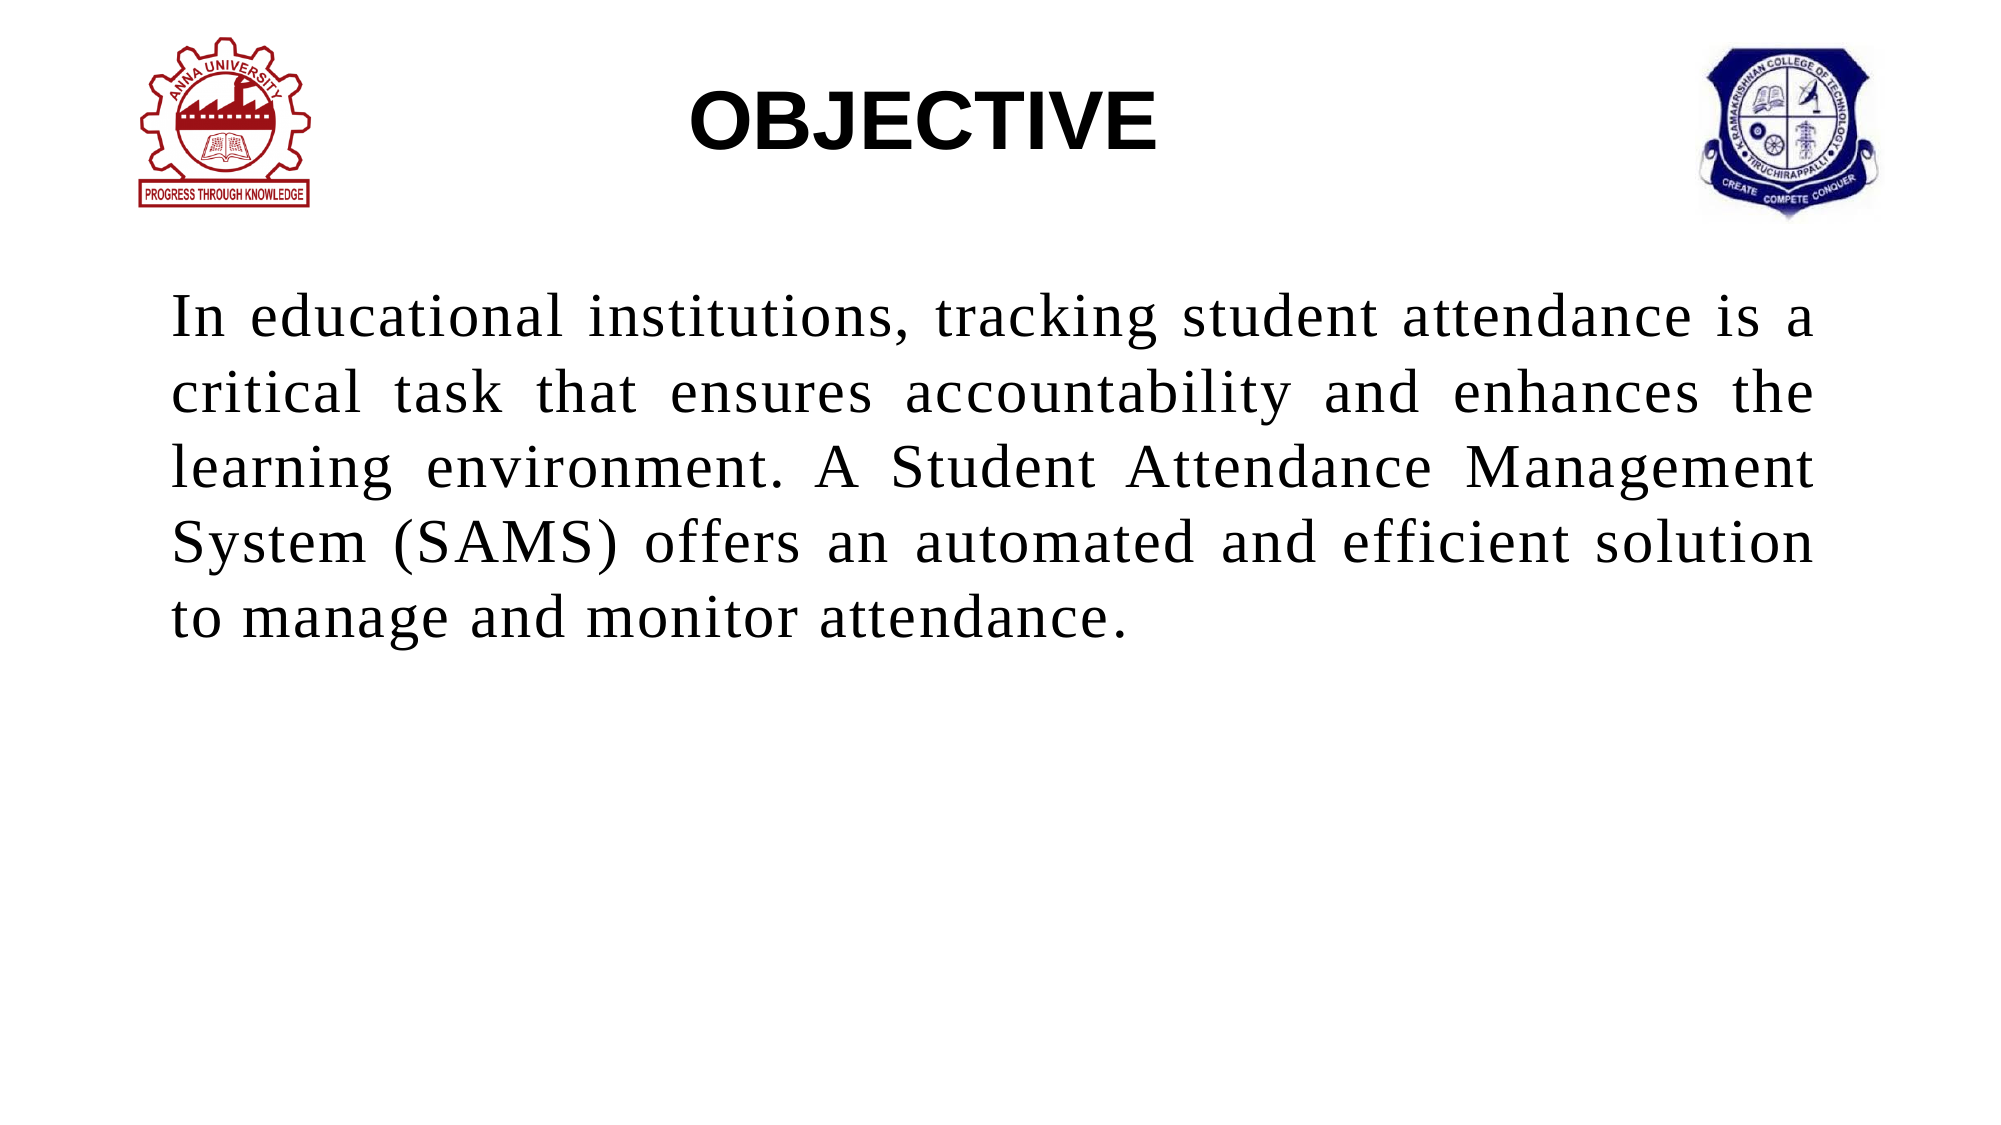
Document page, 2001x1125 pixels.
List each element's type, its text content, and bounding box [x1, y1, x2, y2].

picture [136, 34, 312, 209]
list In educational institutions, tracking student attendance is a critical task that ensures accountability and enhances the learning environment. A Student Attendance Management System (SAMS) offers an automated and efficient solution to manage and monitor attendance. [99, 262, 1836, 725]
text_box OBJECTIVE [425, 58, 1422, 274]
picture [1695, 42, 1886, 224]
